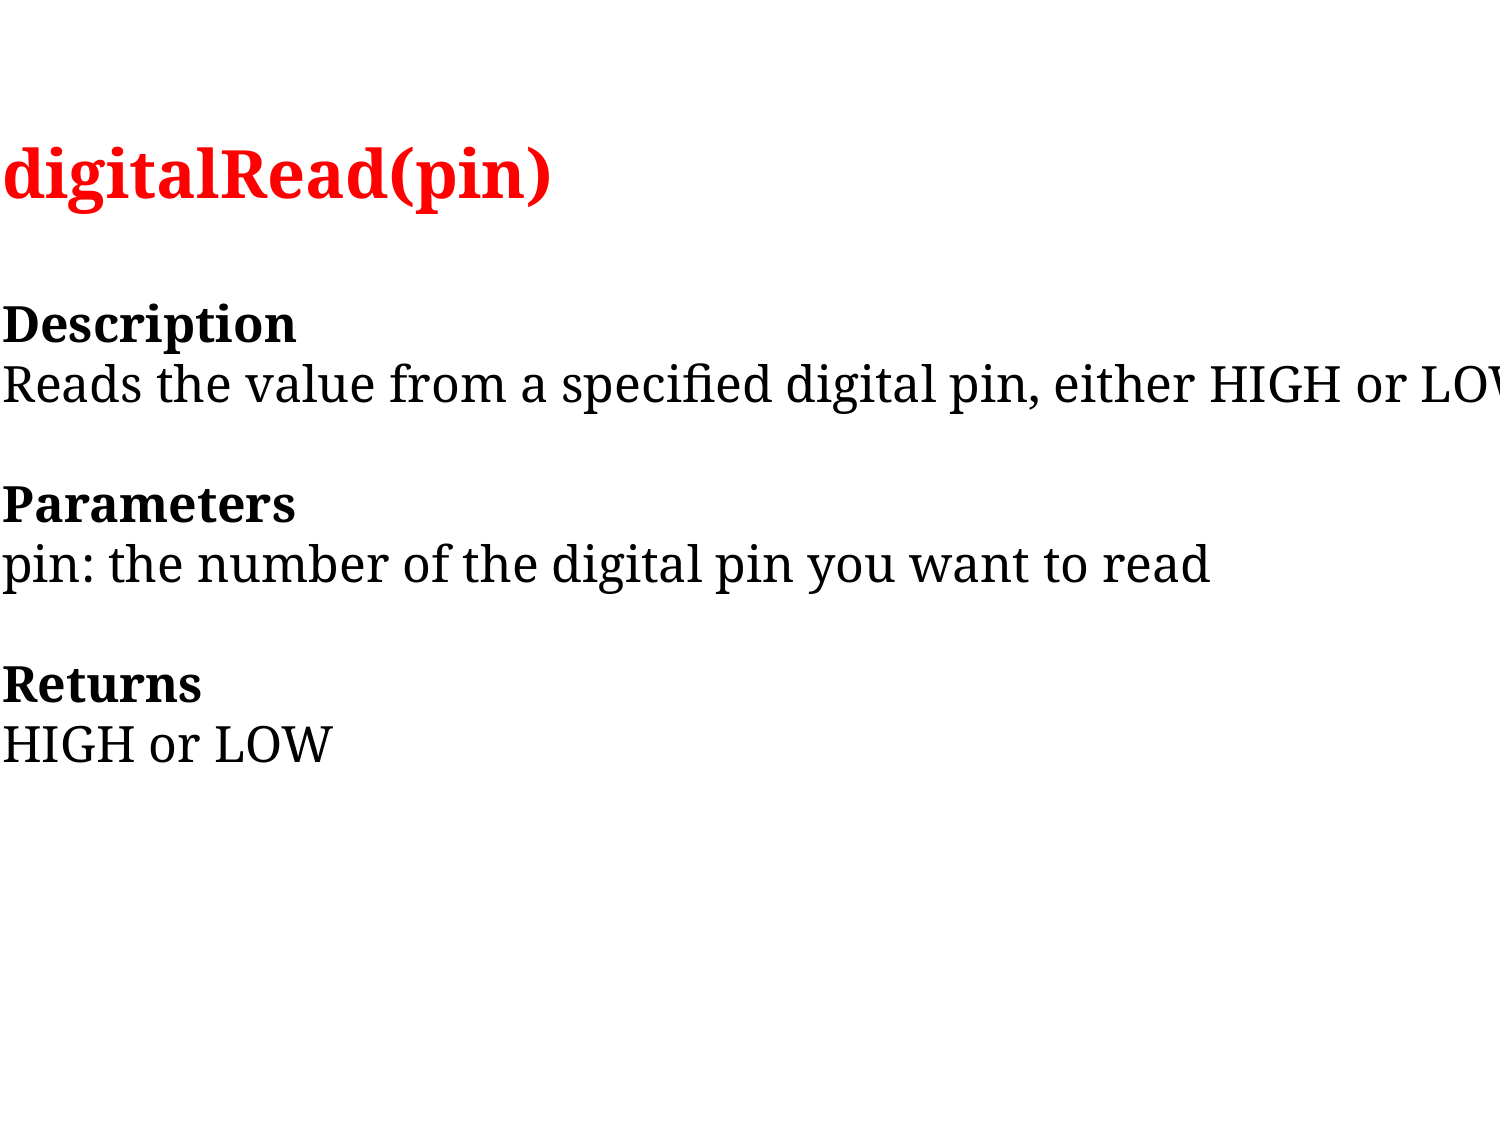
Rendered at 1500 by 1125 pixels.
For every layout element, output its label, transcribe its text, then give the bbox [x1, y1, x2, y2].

text_box digitalRead(pin) Description Reads the value from a specified digital pin, either HIGH or LOW. Parameters pin: the number of the digital pin you want to read Returns HIGH or LOW [0, 124, 1500, 860]
